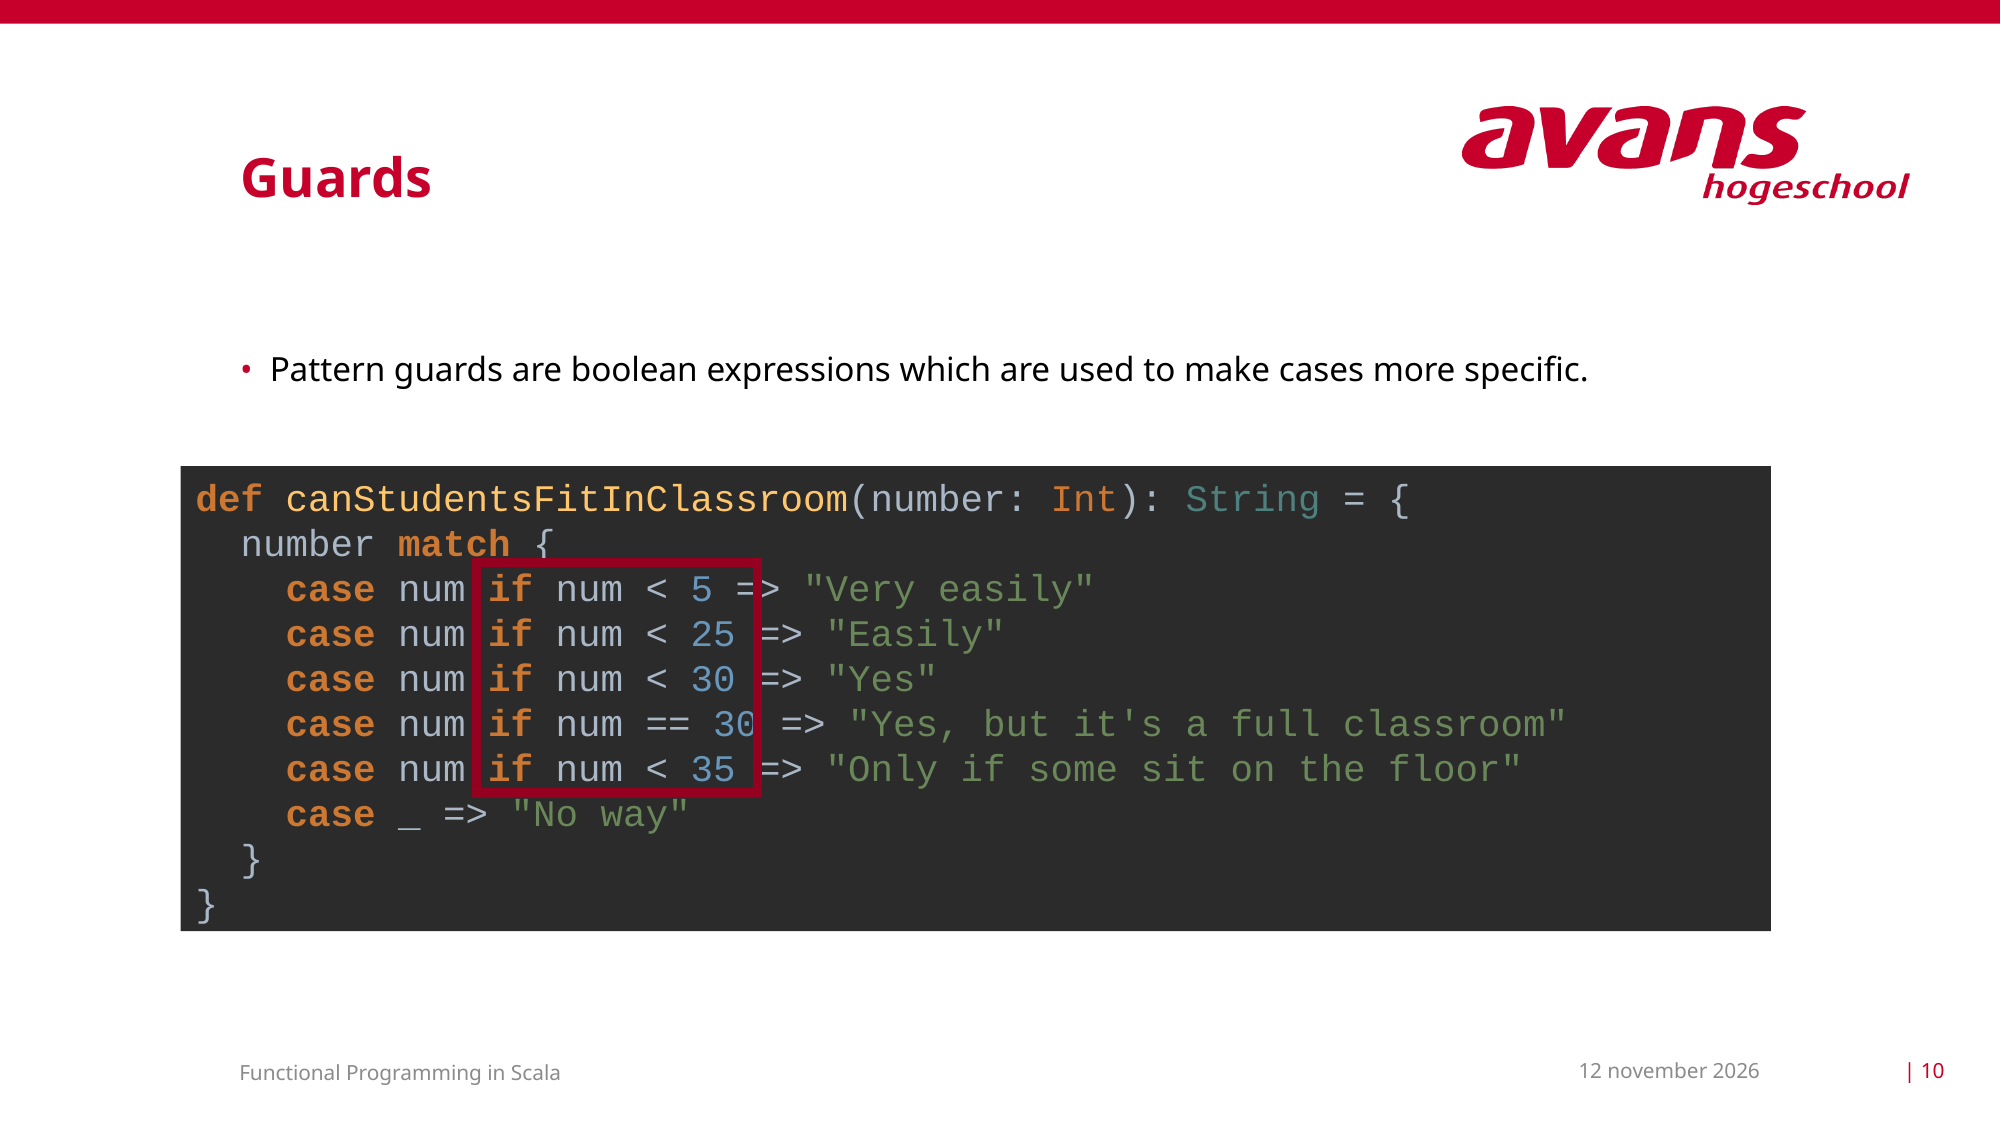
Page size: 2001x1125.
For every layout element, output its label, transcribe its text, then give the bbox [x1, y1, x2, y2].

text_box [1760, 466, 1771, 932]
text_box [476, 561, 759, 794]
picture [1462, 106, 1910, 205]
title Guards [240, 150, 1359, 209]
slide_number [1309, 1054, 1760, 1090]
list Pattern guards are boolean expressions which are used to make cases more specific. [240, 348, 1760, 985]
text_box def canStudentsFitInClassroom(number: Int): String = { number match { case num if num < 5 => "Very easily" case num if num < 25 => "Easily" case num if num < 30 => "Yes" case num if num == 30 => "Yes, but it's a full classroom" case num if num < 35 => "Only if some sit on the floor" case _ => "No way" } } [180, 466, 240, 932]
slide_number | 10 [1810, 1054, 1945, 1090]
